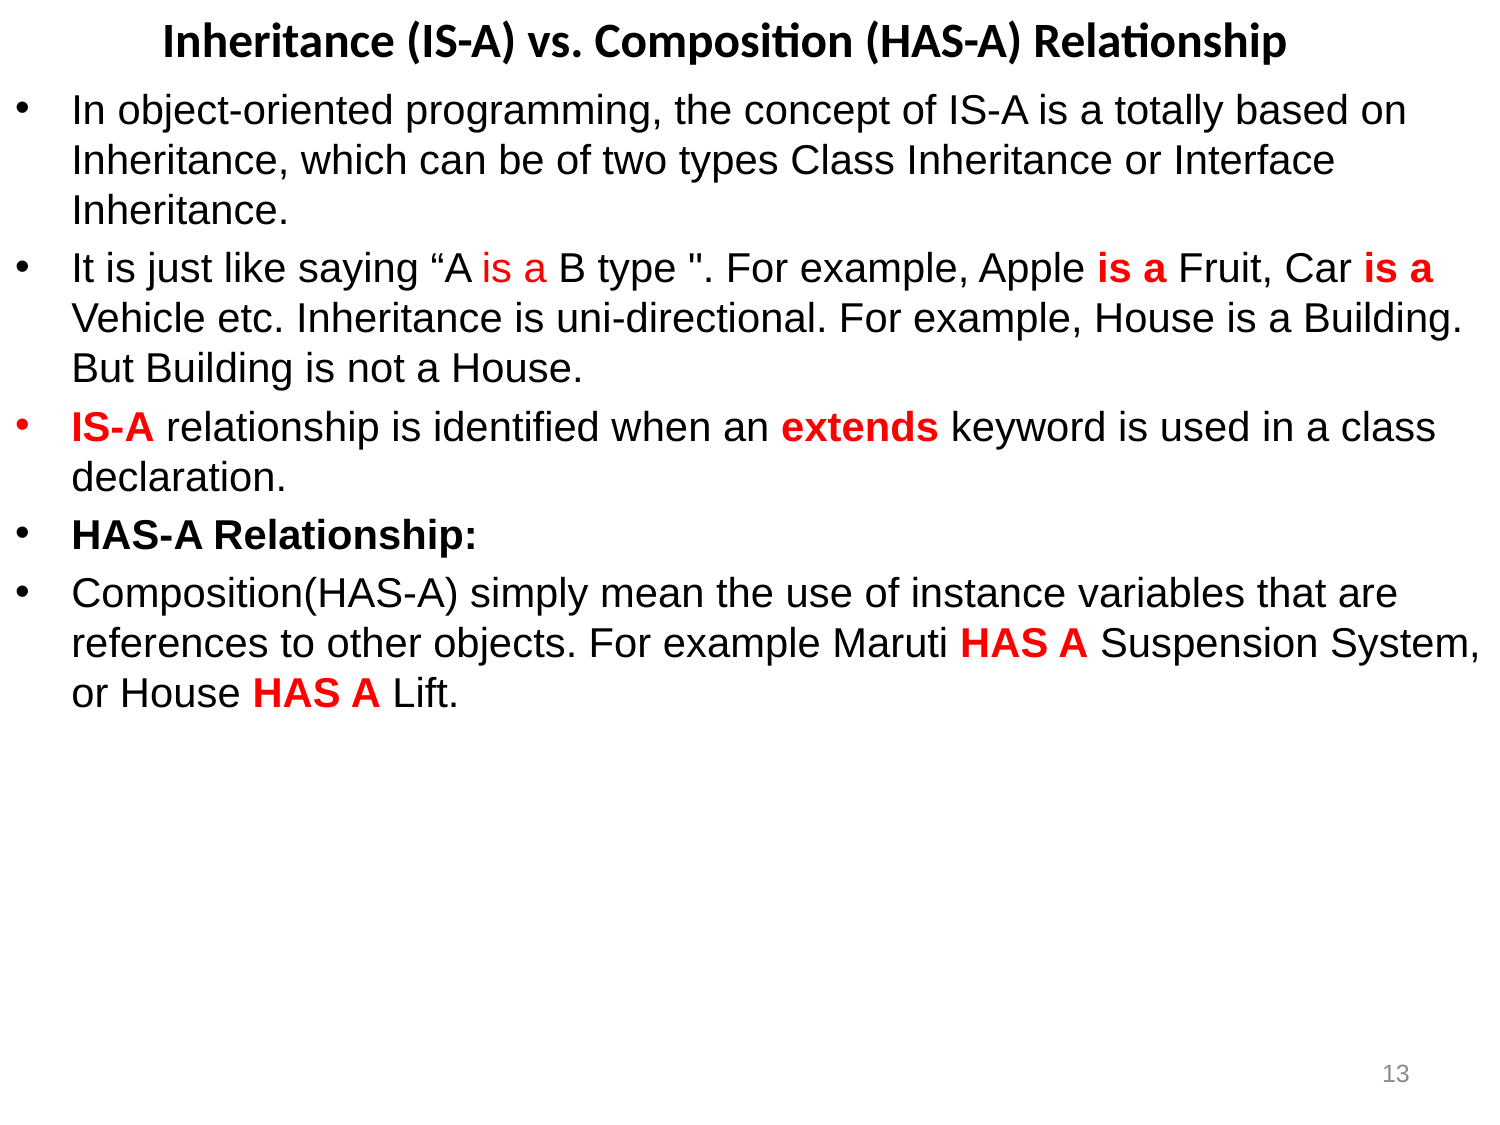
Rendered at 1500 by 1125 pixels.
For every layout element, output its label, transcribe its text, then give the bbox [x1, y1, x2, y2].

slide_number 13 [1074, 1042, 1425, 1103]
title Inheritance (IS-A) vs. Composition (HAS-A) Relationship [0, 0, 1450, 75]
list In object-oriented programming, the concept of IS-A is a totally based on Inheritance, which can be of two types Class Inheritance or Interface Inheritance. It is just like saying “A is a B type ". For example, Apple is a Fruit, Car is a Vehicle etc. Inheritance is uni-directional. For example, House is a Building. But Building is not a House. IS-A relationship is identified when an extends keyword is used in a class declaration. HAS-A Relationship: Composition(HAS-A) simply mean the use of instance variables that are references to other objects. For example Maruti HAS A Suspension System, or House HAS A Lift. [0, 75, 1500, 1025]
